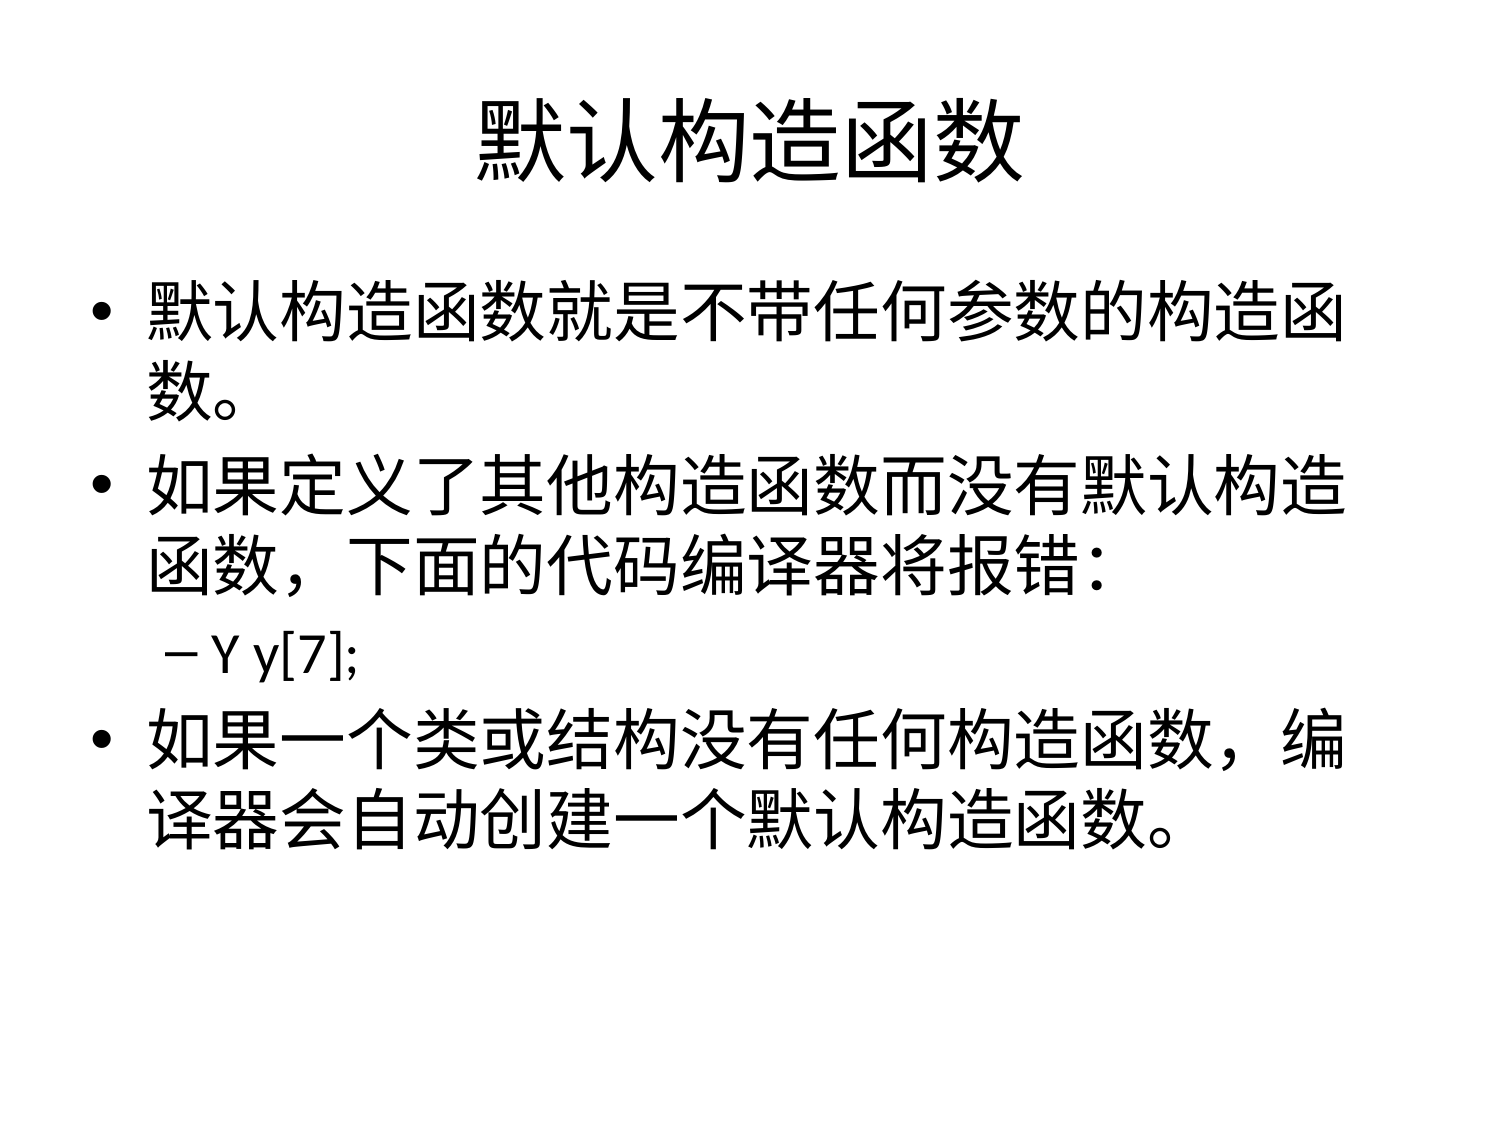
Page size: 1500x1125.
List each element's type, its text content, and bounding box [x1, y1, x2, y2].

list 默认构造函数就是不带任何参数的构造函数。 如果定义了其他构造函数而没有默认构造函数，下面的代码编译器将报错： Y y[7]; 如果一个类或结构没有任何构造函数，编译器会自动创建一个默认构造函数。 [75, 262, 1425, 1005]
title 默认构造函数 [75, 45, 1425, 233]
